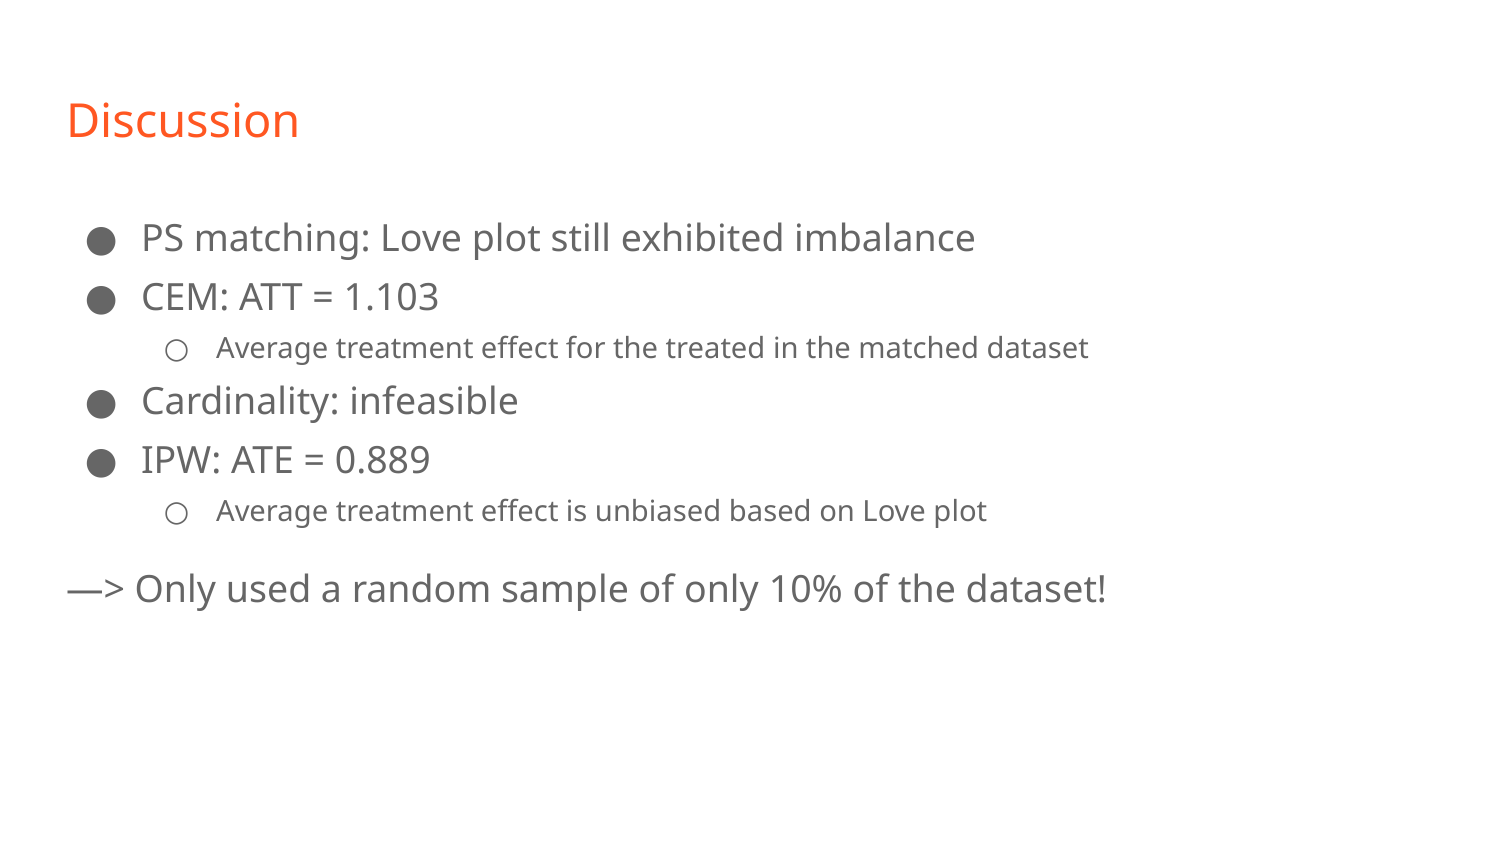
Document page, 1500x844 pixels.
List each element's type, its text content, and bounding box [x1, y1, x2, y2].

list PS matching: Love plot still exhibited imbalance CEM: ATT = 1.103 Average treatment effect for the treated in the matched dataset Cardinality: infeasible IPW: ATE = 0.889 Average treatment effect is unbiased based on Love plot —> Only used a random sample of only 10% of the dataset! [51, 189, 1449, 750]
title Discussion [51, 72, 1449, 167]
